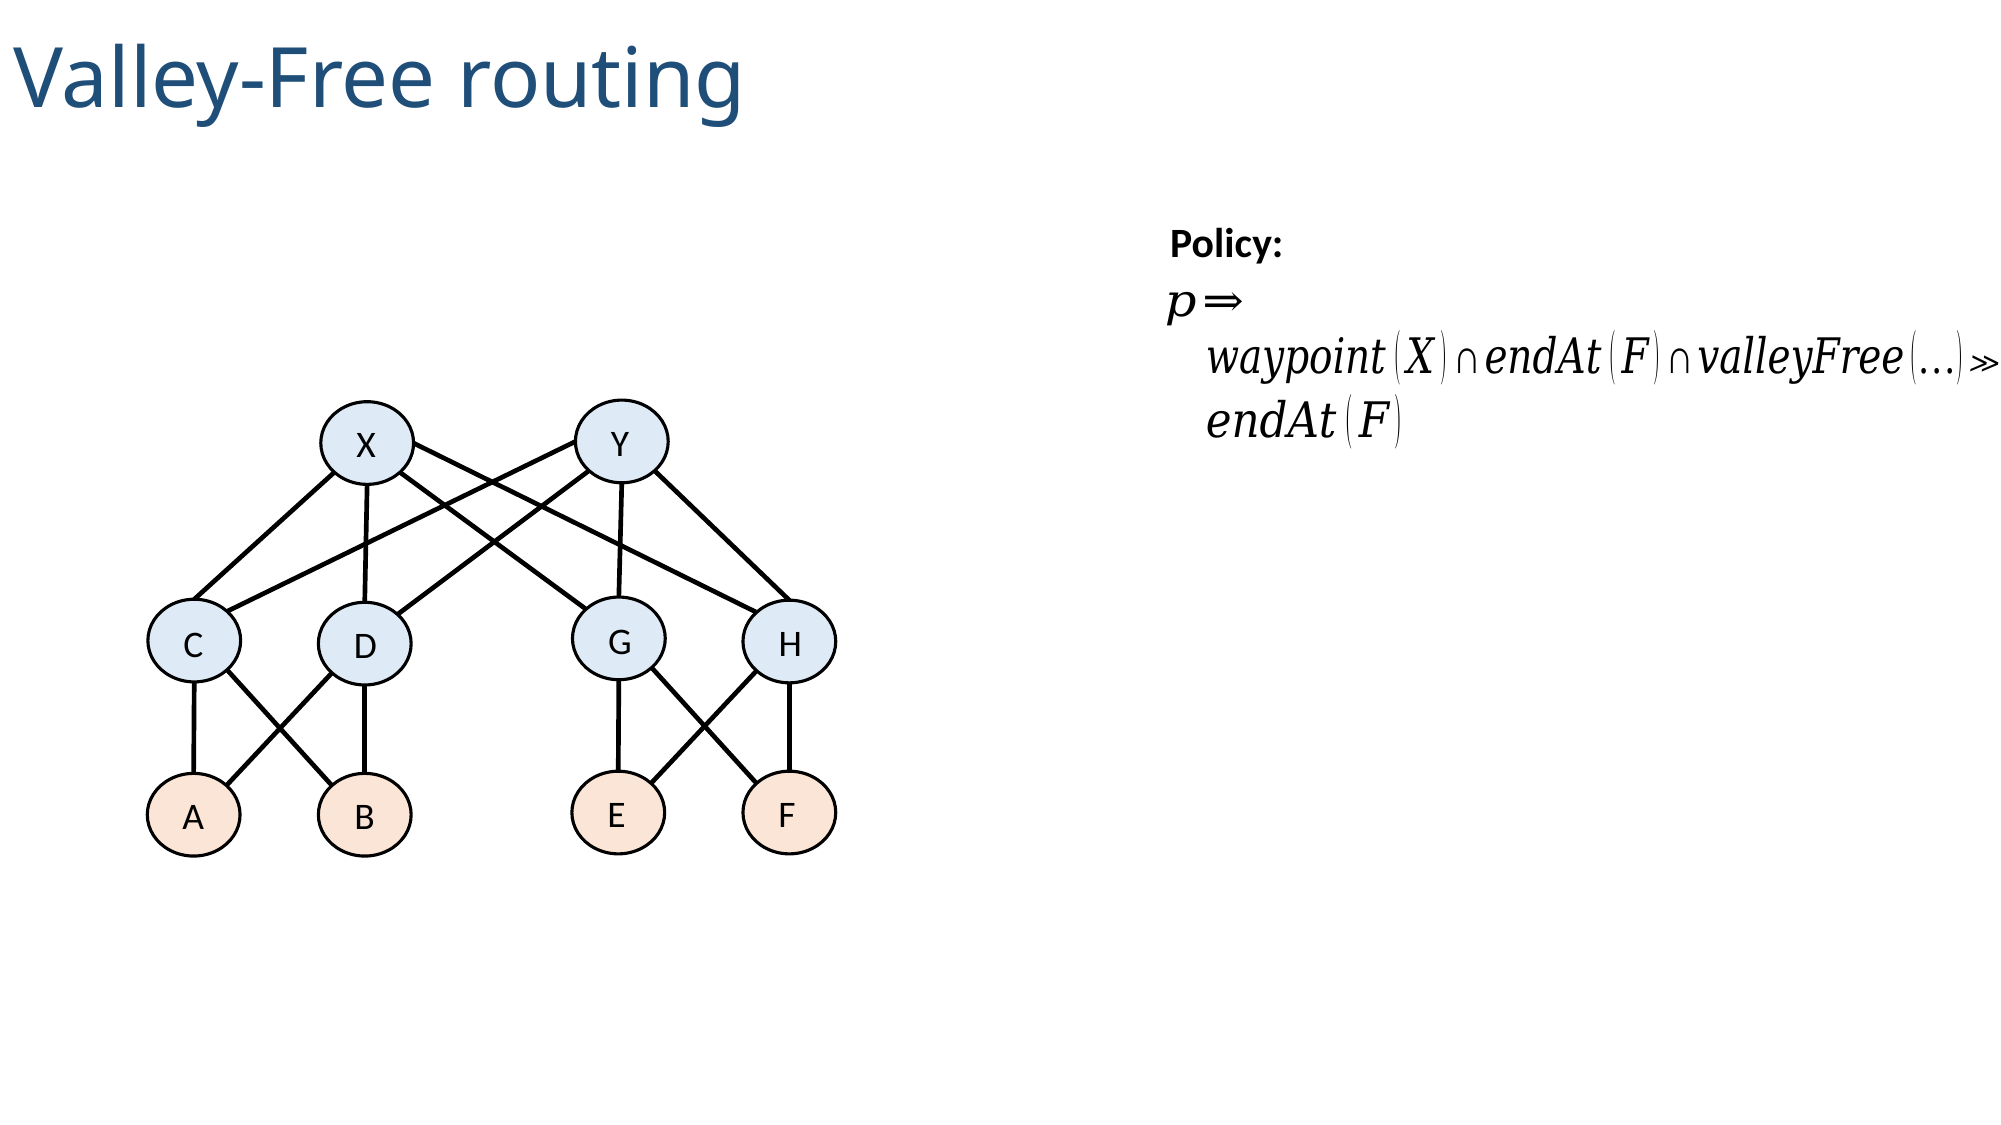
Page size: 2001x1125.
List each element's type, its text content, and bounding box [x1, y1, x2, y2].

text_box Policy: [1155, 208, 1299, 273]
text_box Valley-Free routing [0, 0, 985, 133]
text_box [147, 400, 836, 856]
